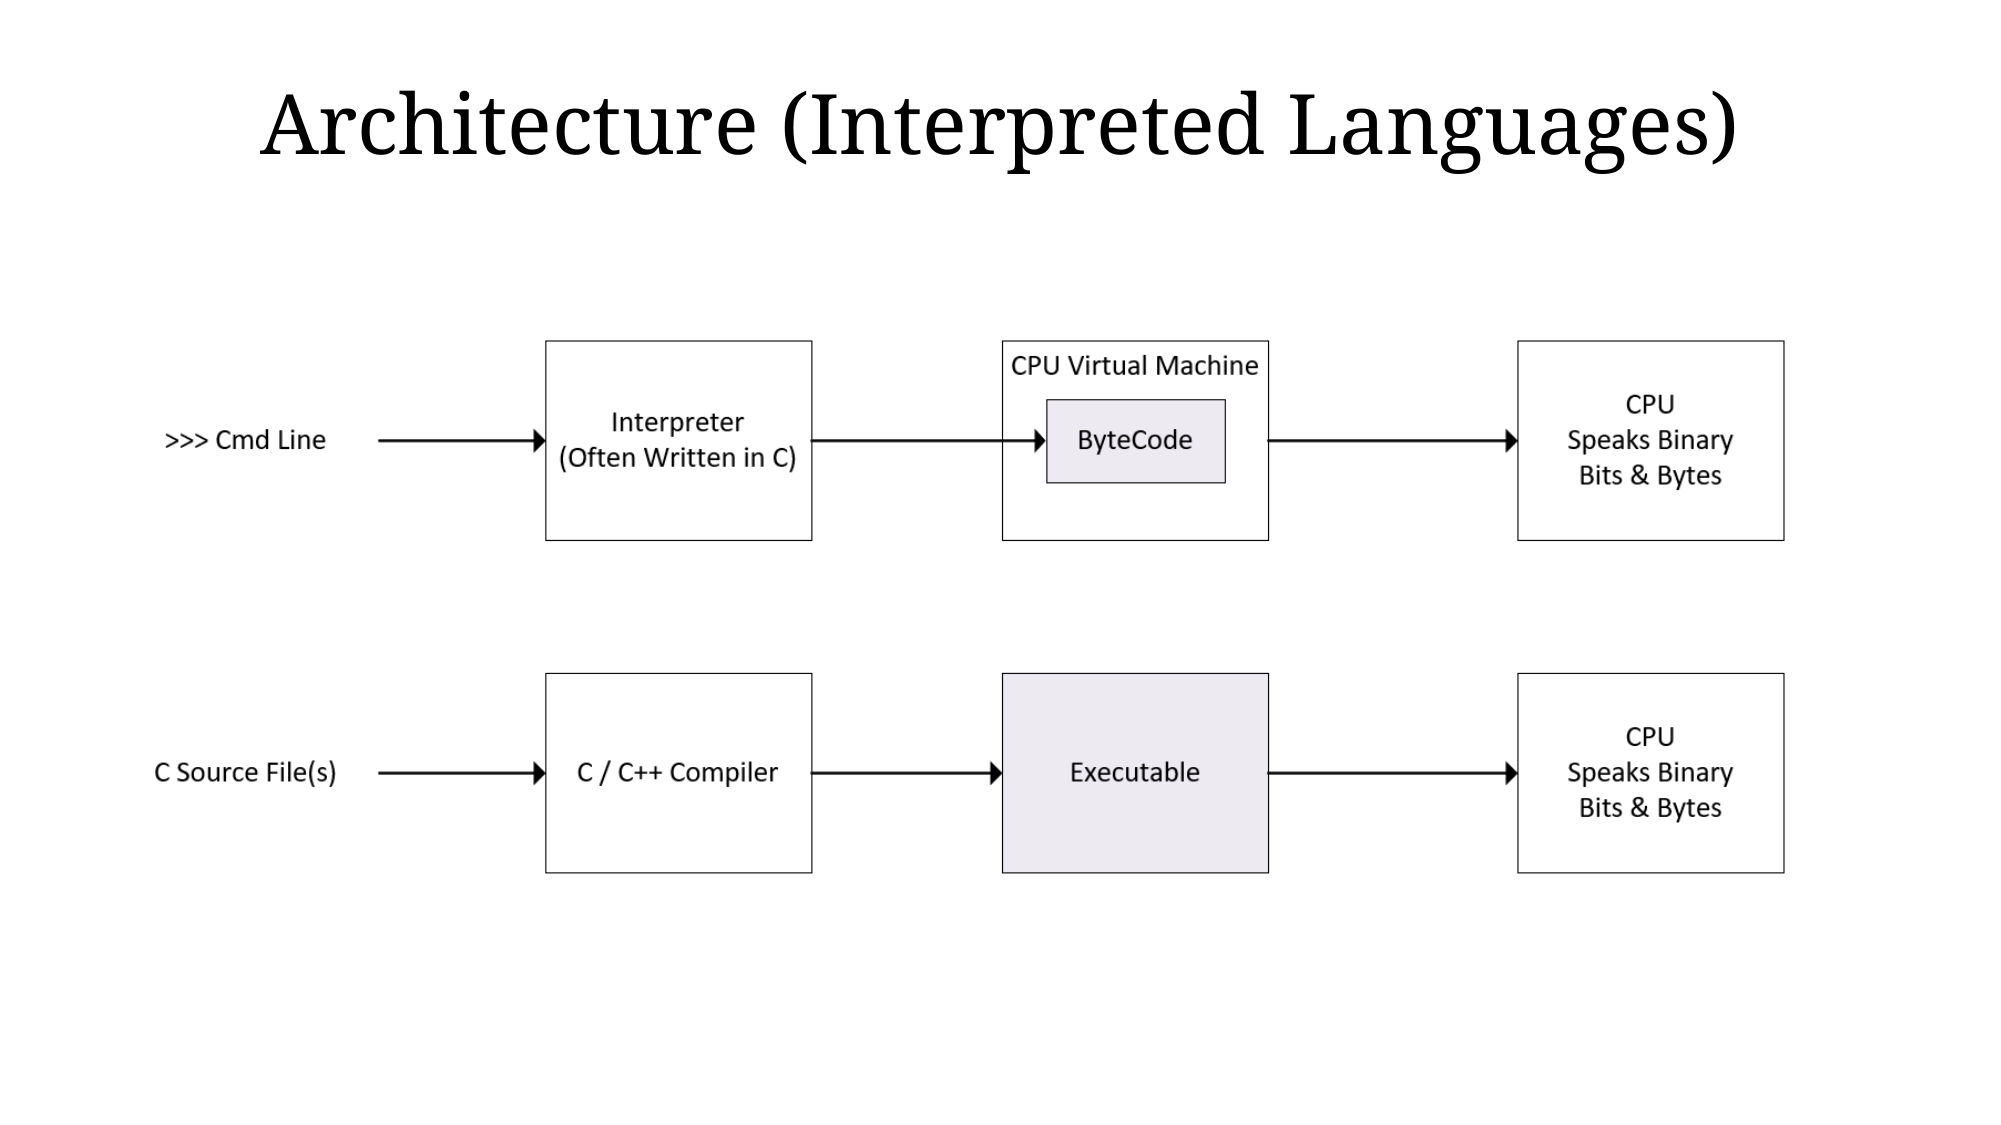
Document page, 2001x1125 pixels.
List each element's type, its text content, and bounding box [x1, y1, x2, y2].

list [133, 325, 1799, 889]
title Architecture (Interpreted Languages) [0, 59, 2000, 196]
